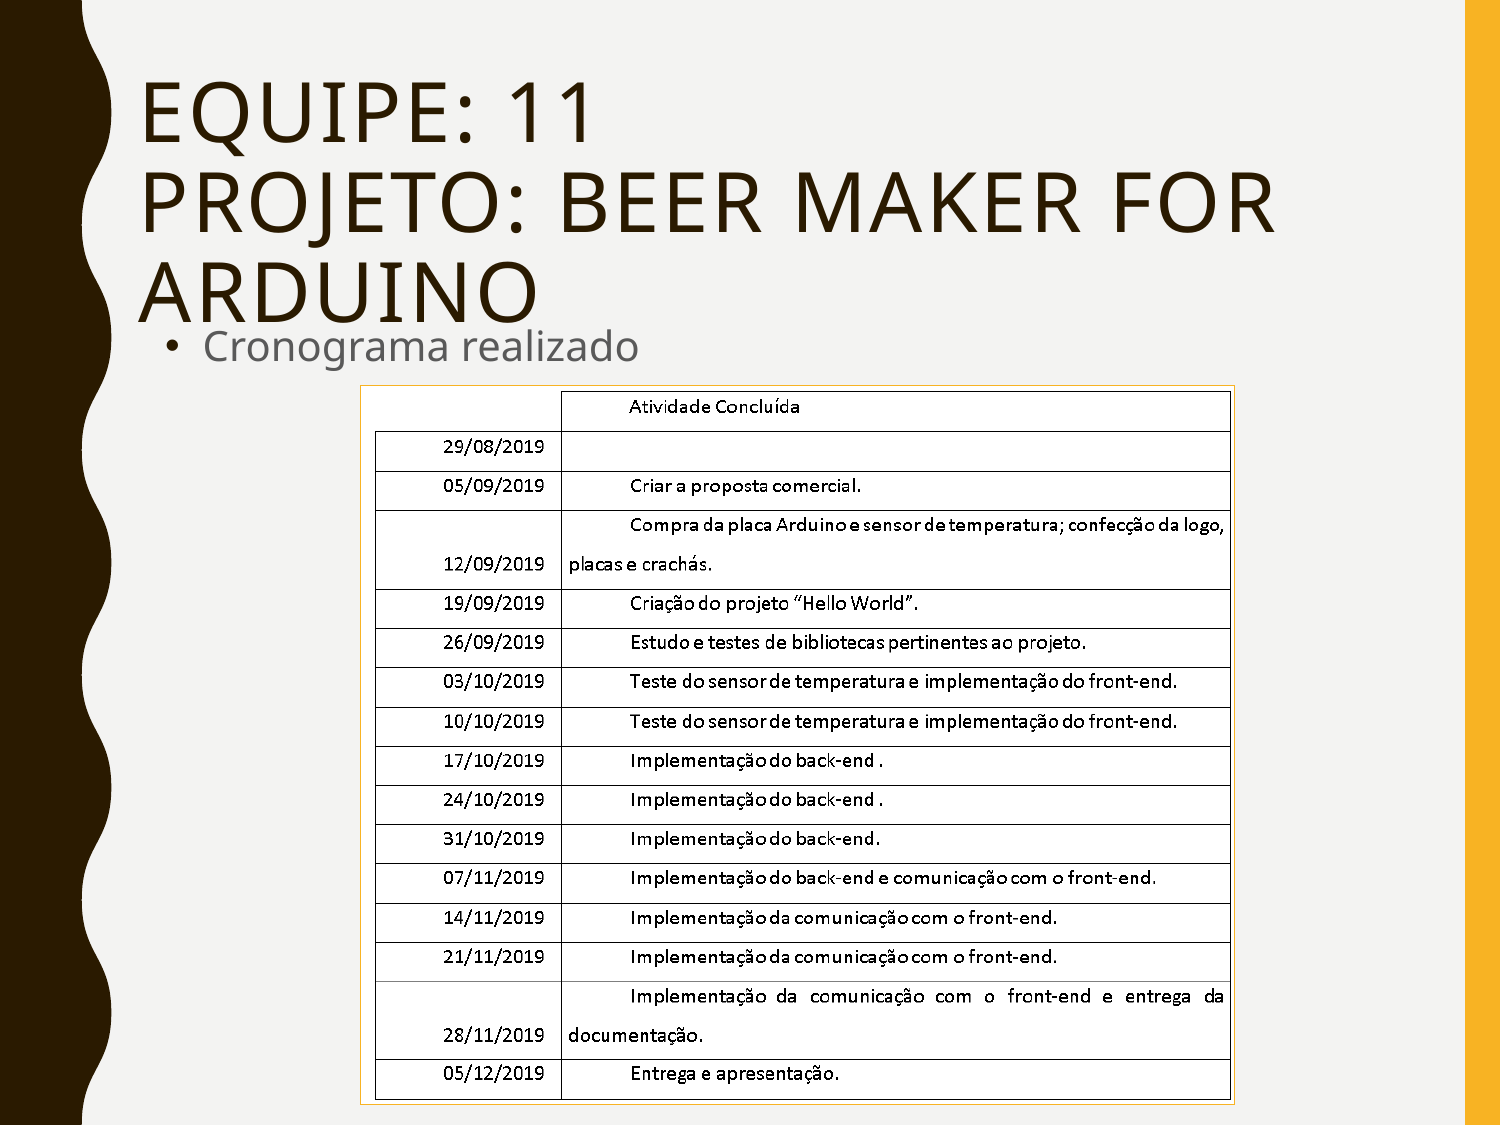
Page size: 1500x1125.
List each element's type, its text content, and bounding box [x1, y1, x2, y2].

list Cronograma realizado [150, 308, 1403, 897]
picture [360, 385, 1235, 1105]
title Equipe: 11 Projeto: beer maker for arduino [123, 62, 1436, 308]
